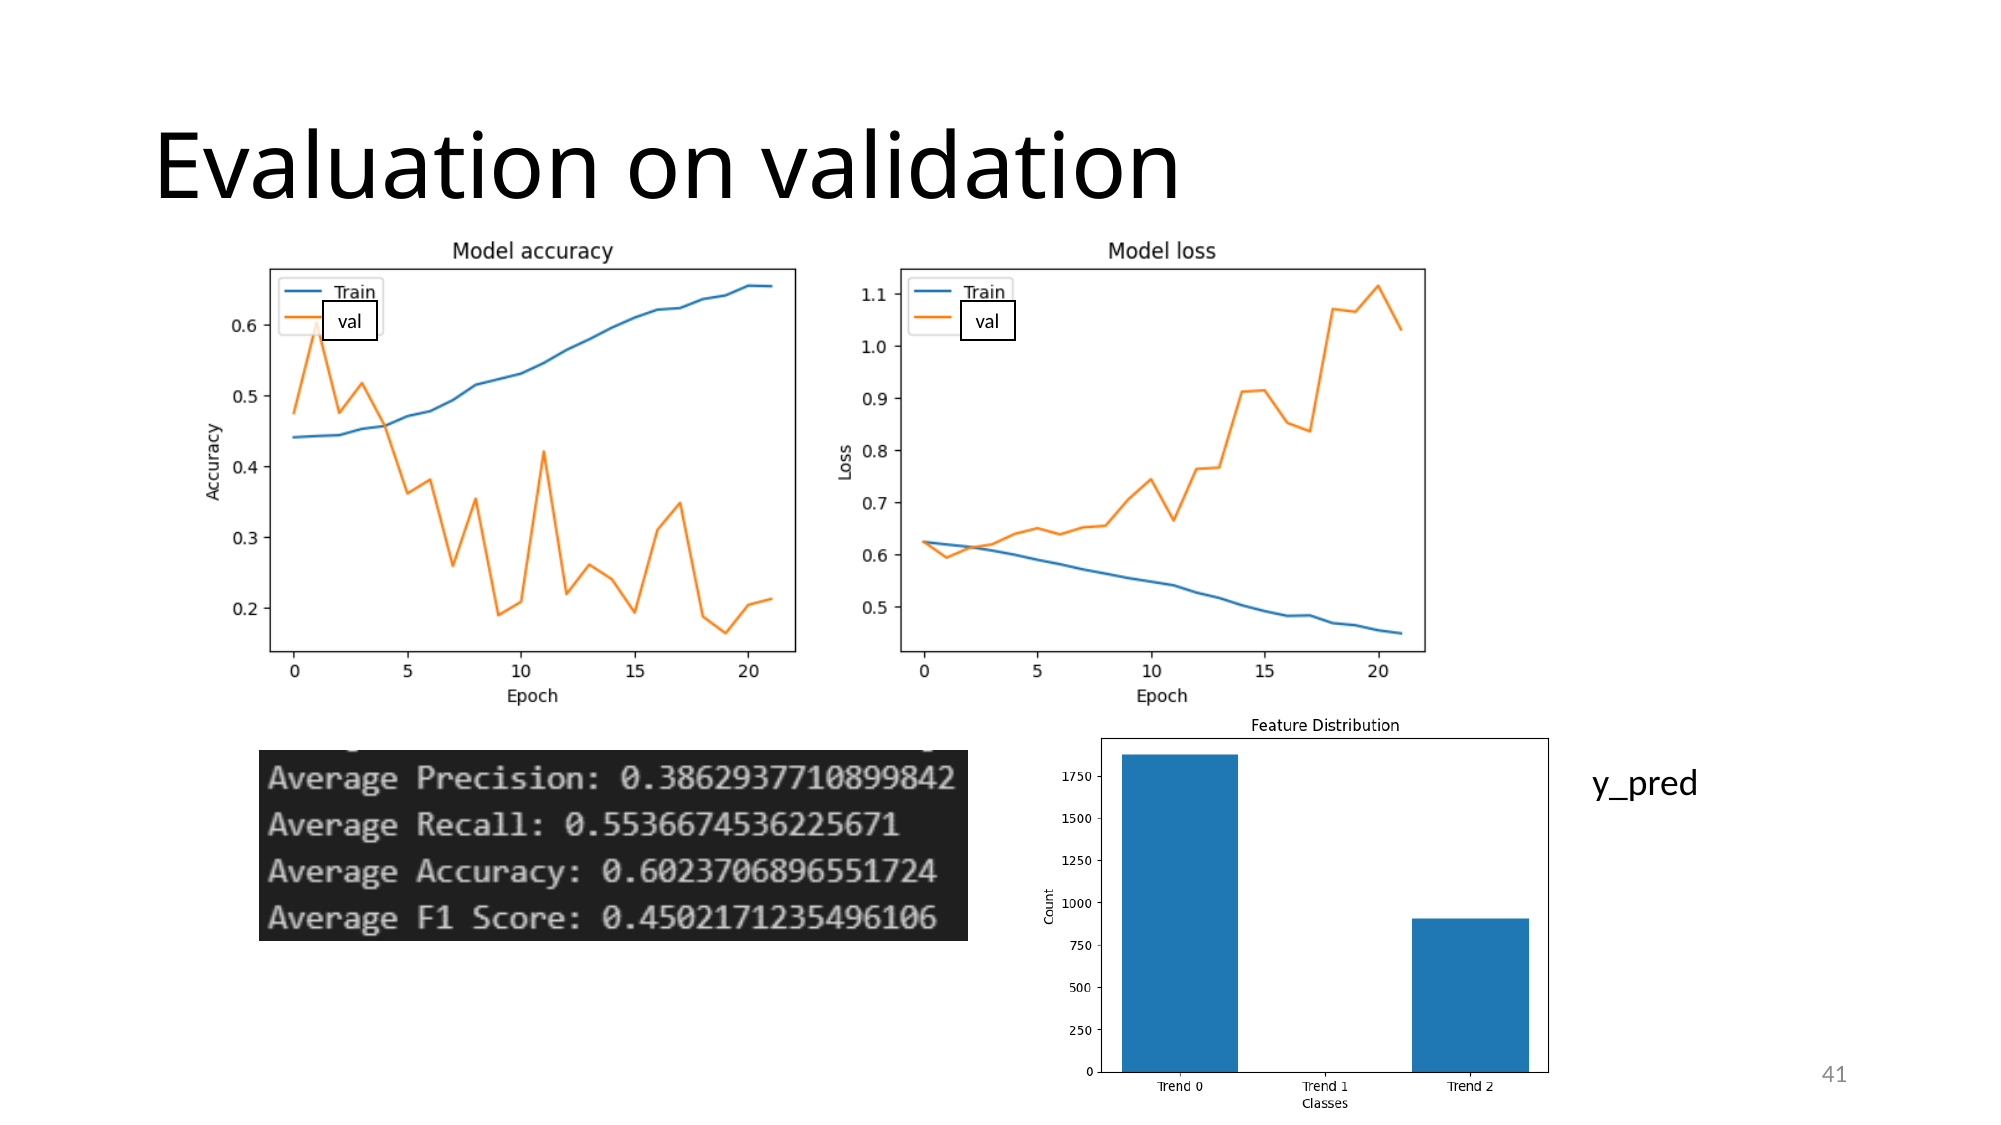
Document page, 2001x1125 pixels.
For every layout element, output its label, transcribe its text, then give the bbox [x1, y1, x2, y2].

picture [259, 750, 968, 941]
title Evaluation on validation [137, 59, 1863, 278]
picture [194, 229, 1557, 1119]
text_box y_pred [1577, 750, 1748, 811]
slide_number 41 [1557, 1042, 1863, 1103]
